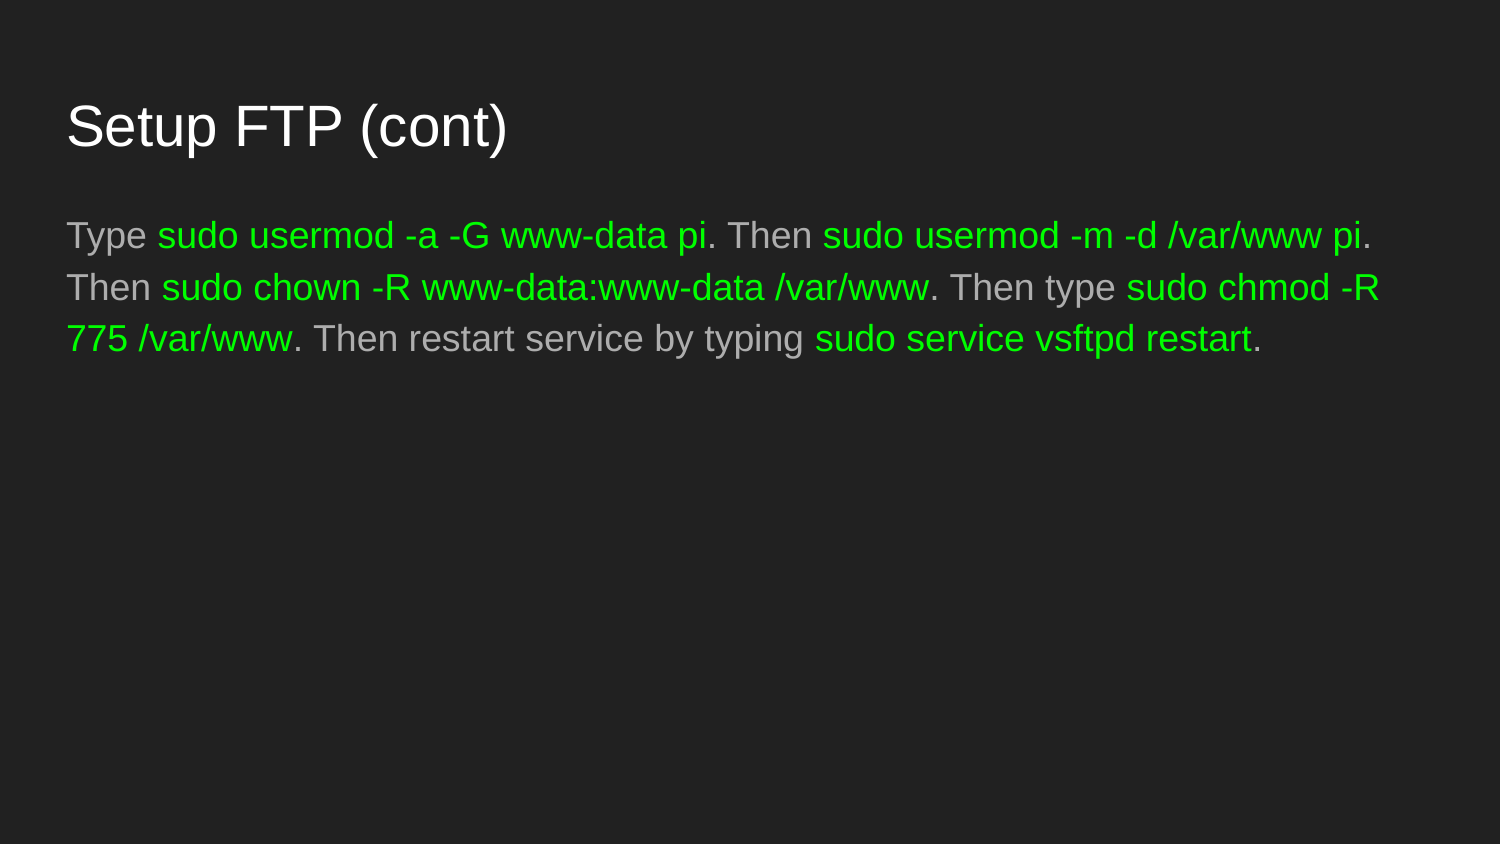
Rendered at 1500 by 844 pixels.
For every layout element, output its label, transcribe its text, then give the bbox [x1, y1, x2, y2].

list Type sudo usermod -a -G www-data pi. Then sudo usermod -m -d /var/www pi. Then sudo chown -R www-data:www-data /var/www. Then type sudo chmod -R 775 /var/www. Then restart service by typing sudo service vsftpd restart. [51, 189, 1449, 750]
title Setup FTP (cont) [51, 72, 1449, 167]
